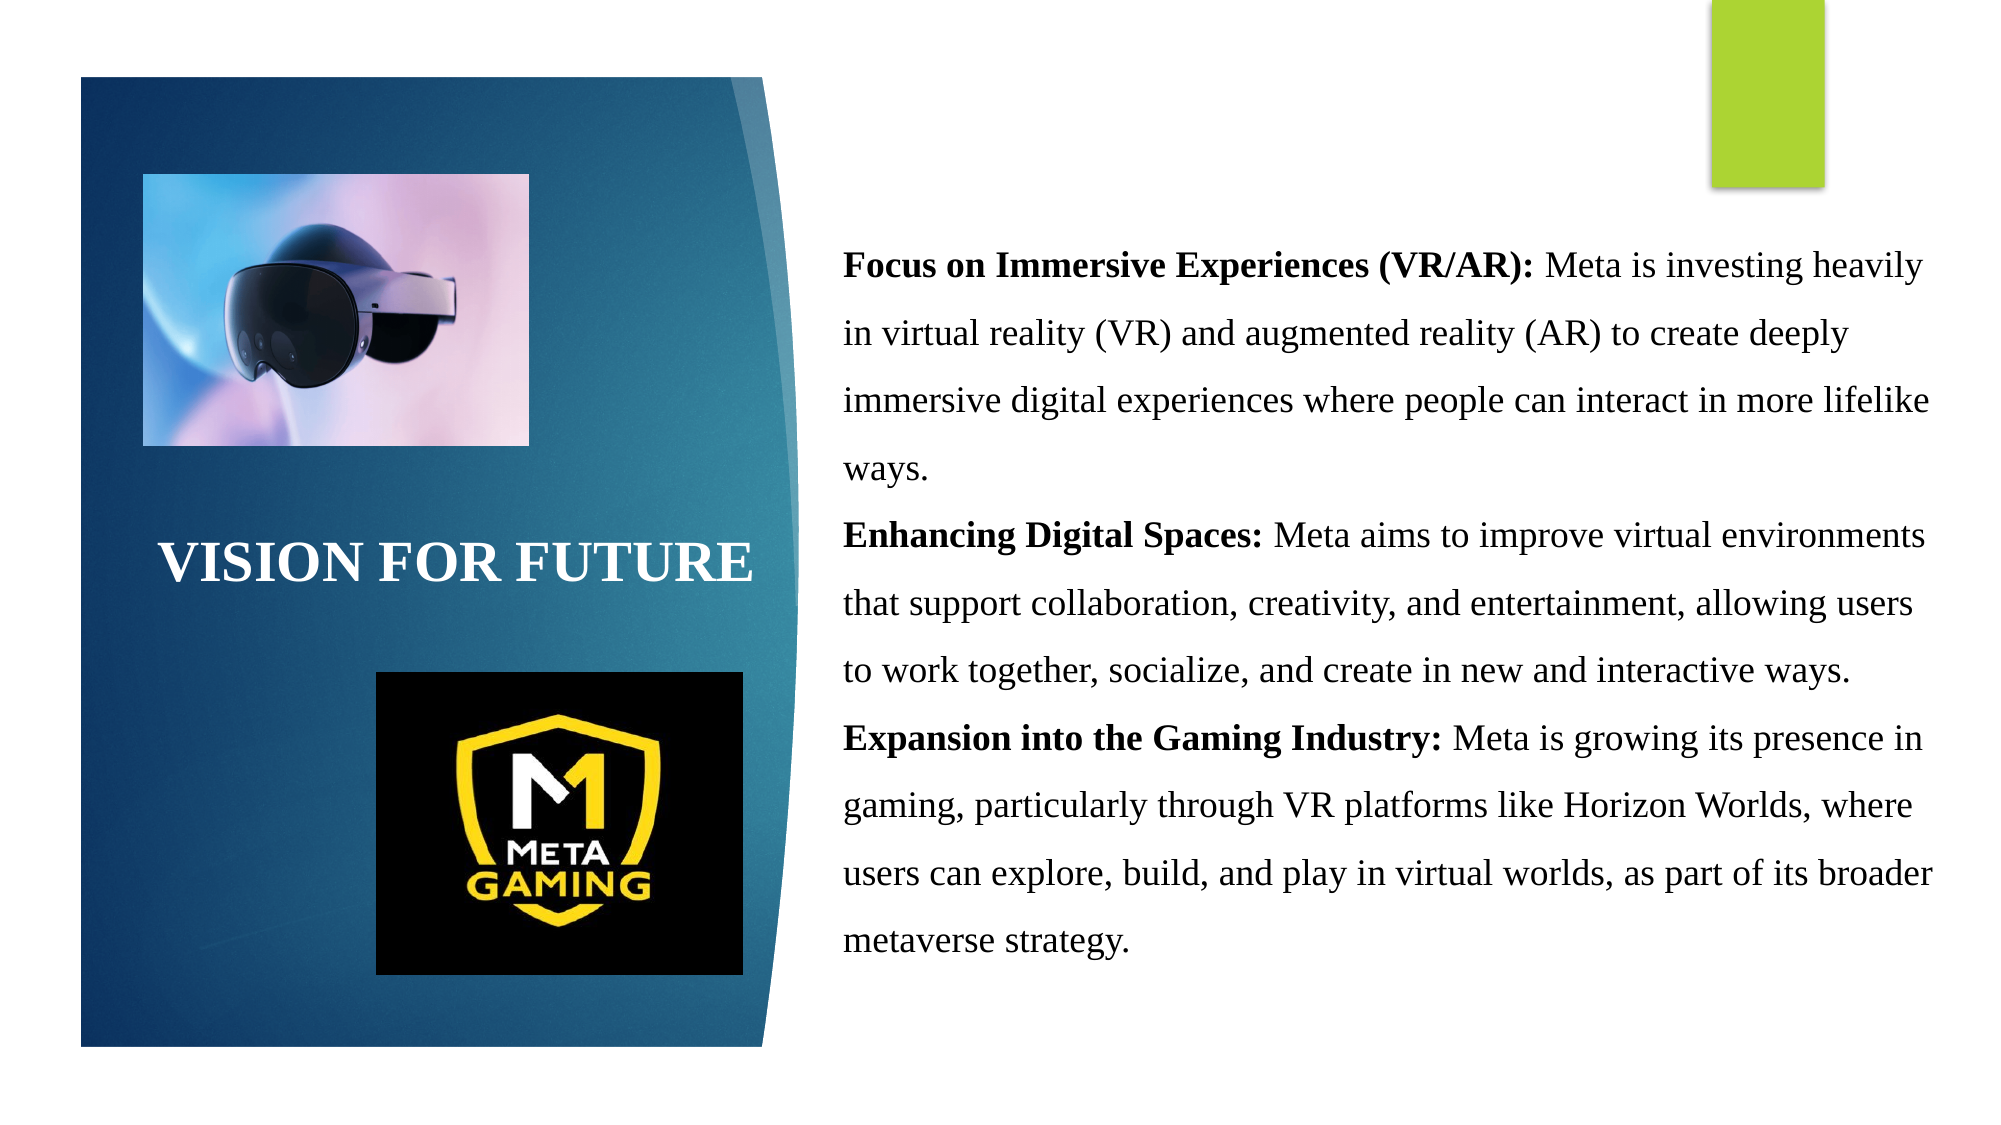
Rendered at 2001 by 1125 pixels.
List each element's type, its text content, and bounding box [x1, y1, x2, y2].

picture [376, 672, 743, 975]
text_box VISION FOR FUTURE [142, 515, 786, 601]
title Focus on Immersive Experiences (VR/AR): Meta is investing heavily in virtual reality (VR) and augmented reality (AR) to create deeply immersive digital experiences where people can interact in more lifelike ways. Enhancing Digital Spaces: Meta aims to improve virtual environments that support collaboration, creativity, and entertainment, allowing users to work together, socialize, and create in new and interactive ways. Expansion into the Gaming Industry: Meta is growing its presence in gaming, particularly through VR platforms like Horizon Worlds, where users can explore, build, and play in virtual worlds, as part of its broader metaverse strategy. [828, 174, 1958, 1049]
picture [143, 174, 529, 446]
